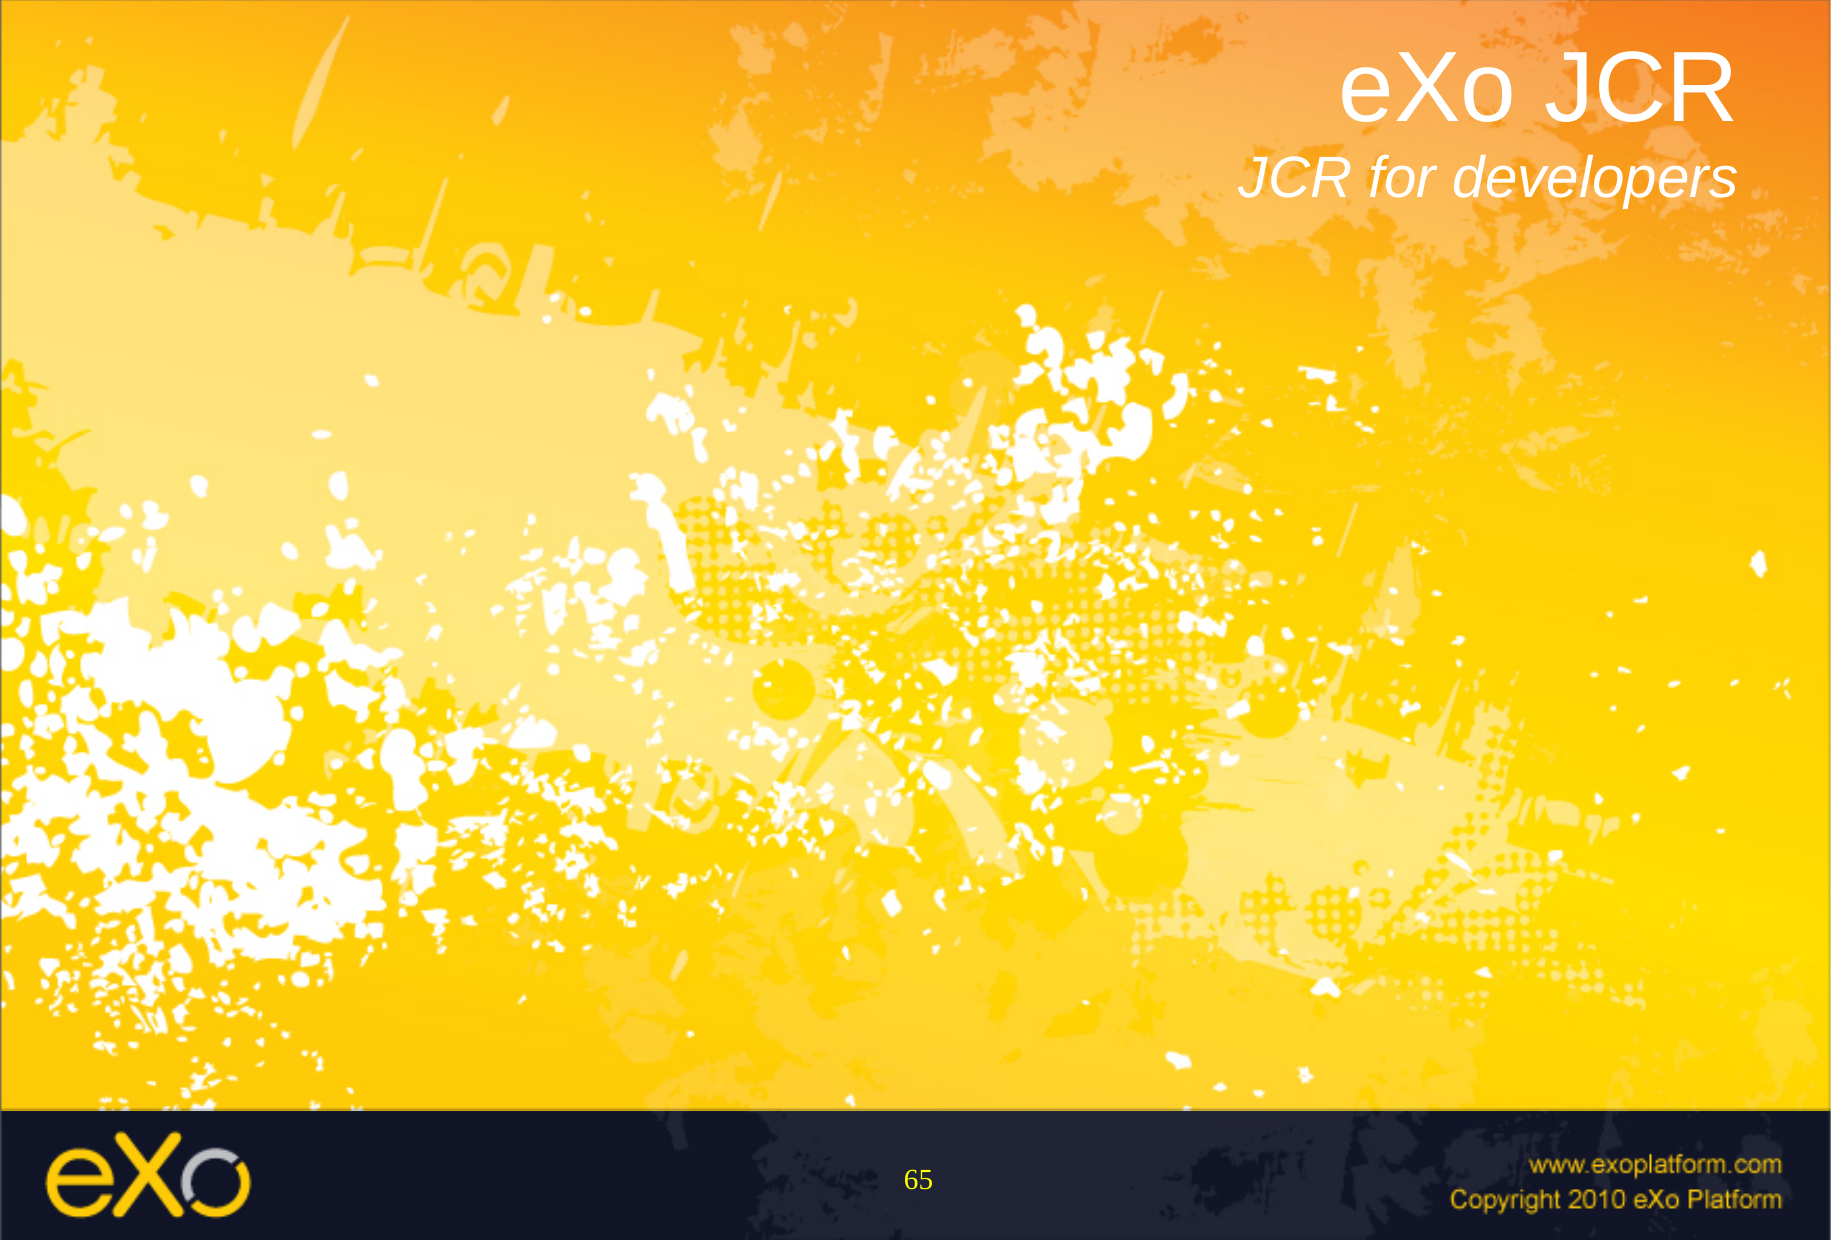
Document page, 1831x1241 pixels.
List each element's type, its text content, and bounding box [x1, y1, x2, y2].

picture [0, 0, 1831, 1240]
text_box eXo JCR JCR for developers [91, 41, 1739, 199]
